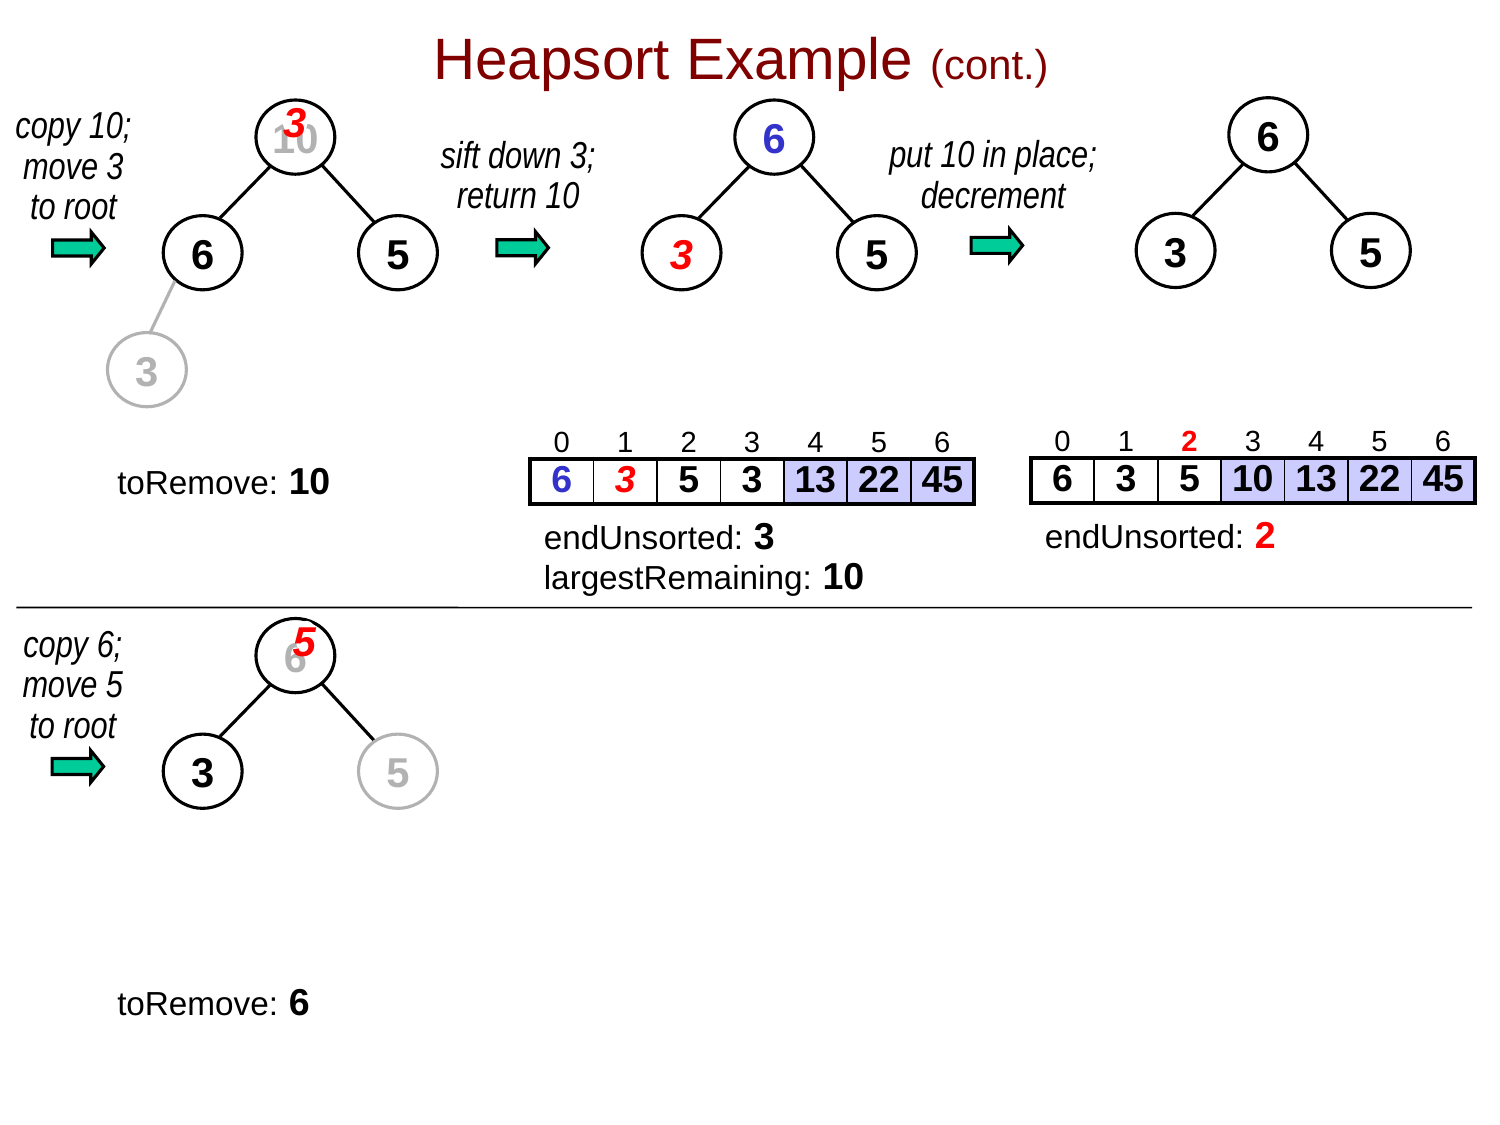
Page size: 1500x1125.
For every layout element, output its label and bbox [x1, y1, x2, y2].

text_box [971, 251, 1019, 262]
text_box [102, 970, 325, 1030]
text_box [91, 253, 101, 264]
text_box [107, 215, 243, 407]
text_box [971, 229, 1020, 241]
title [96, 0, 1386, 126]
text_box [1136, 97, 1411, 288]
text_box [96, 757, 104, 771]
table_cell [912, 461, 972, 502]
table_cell [1349, 460, 1411, 501]
text_box [528, 509, 880, 606]
text_box [7, 617, 138, 759]
table_cell [1095, 460, 1157, 501]
text_box [1030, 508, 1291, 565]
table_header [1031, 415, 1475, 456]
text_box [496, 231, 549, 264]
table_cell [532, 461, 593, 502]
text_box [102, 449, 346, 510]
table_cell [594, 461, 656, 502]
table_cell [658, 461, 720, 502]
table_cell [785, 461, 846, 502]
text_box [642, 99, 1112, 290]
table_header [530, 416, 974, 457]
table_cell [1222, 460, 1284, 501]
table_cell [1033, 460, 1093, 501]
table_cell [1285, 460, 1347, 501]
text_box [0, 99, 147, 256]
table_cell [1412, 460, 1473, 501]
text_box [16, 602, 1473, 809]
table_cell [1159, 460, 1220, 501]
table_cell [848, 461, 910, 502]
text_box [52, 774, 96, 783]
table_cell [721, 461, 783, 502]
text_box [220, 84, 611, 290]
